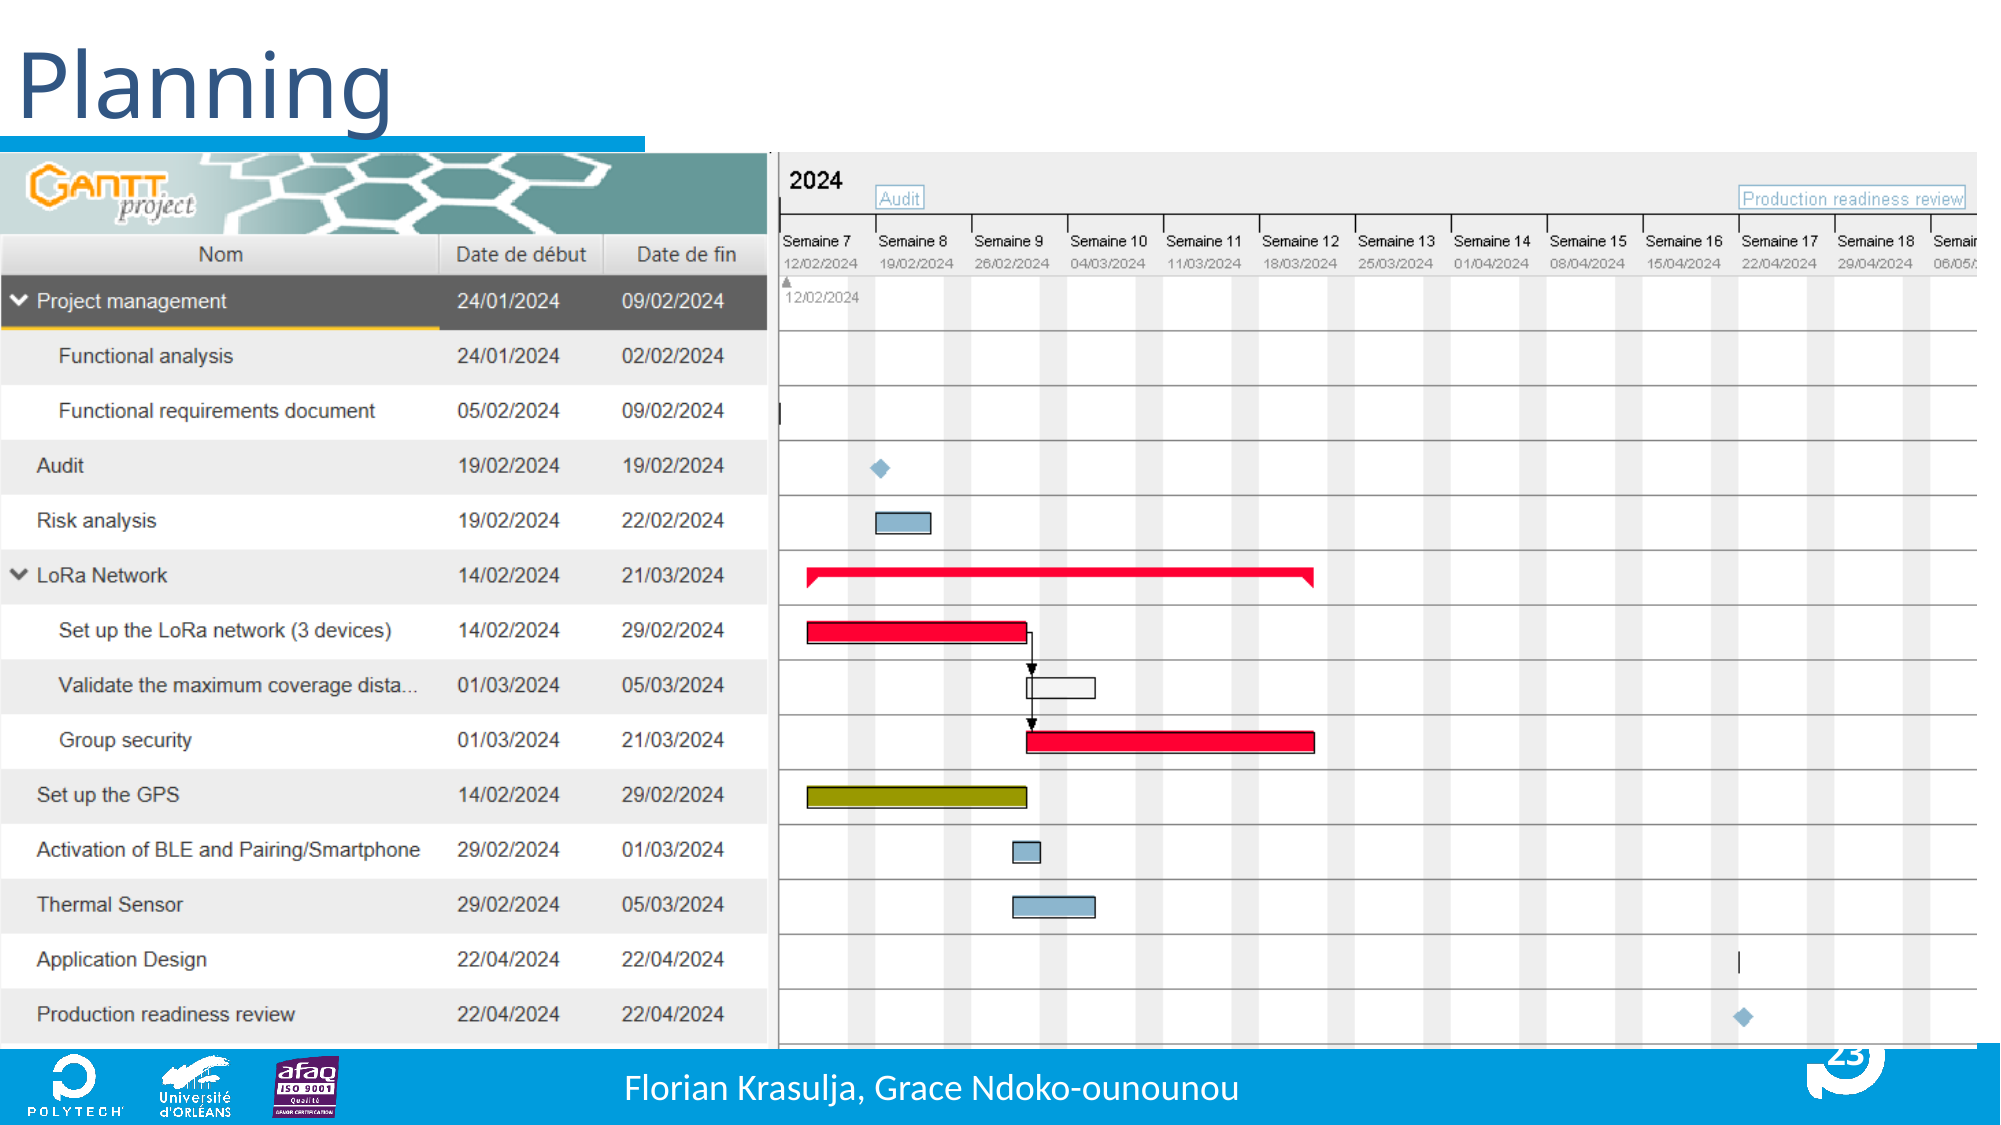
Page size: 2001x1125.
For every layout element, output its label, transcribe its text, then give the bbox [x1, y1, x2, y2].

picture [163, 1057, 227, 1088]
picture [0, 152, 1977, 1098]
picture [54, 1055, 95, 1100]
title Planning [0, 0, 1725, 152]
picture [199, 1076, 219, 1082]
picture [273, 1057, 338, 1117]
